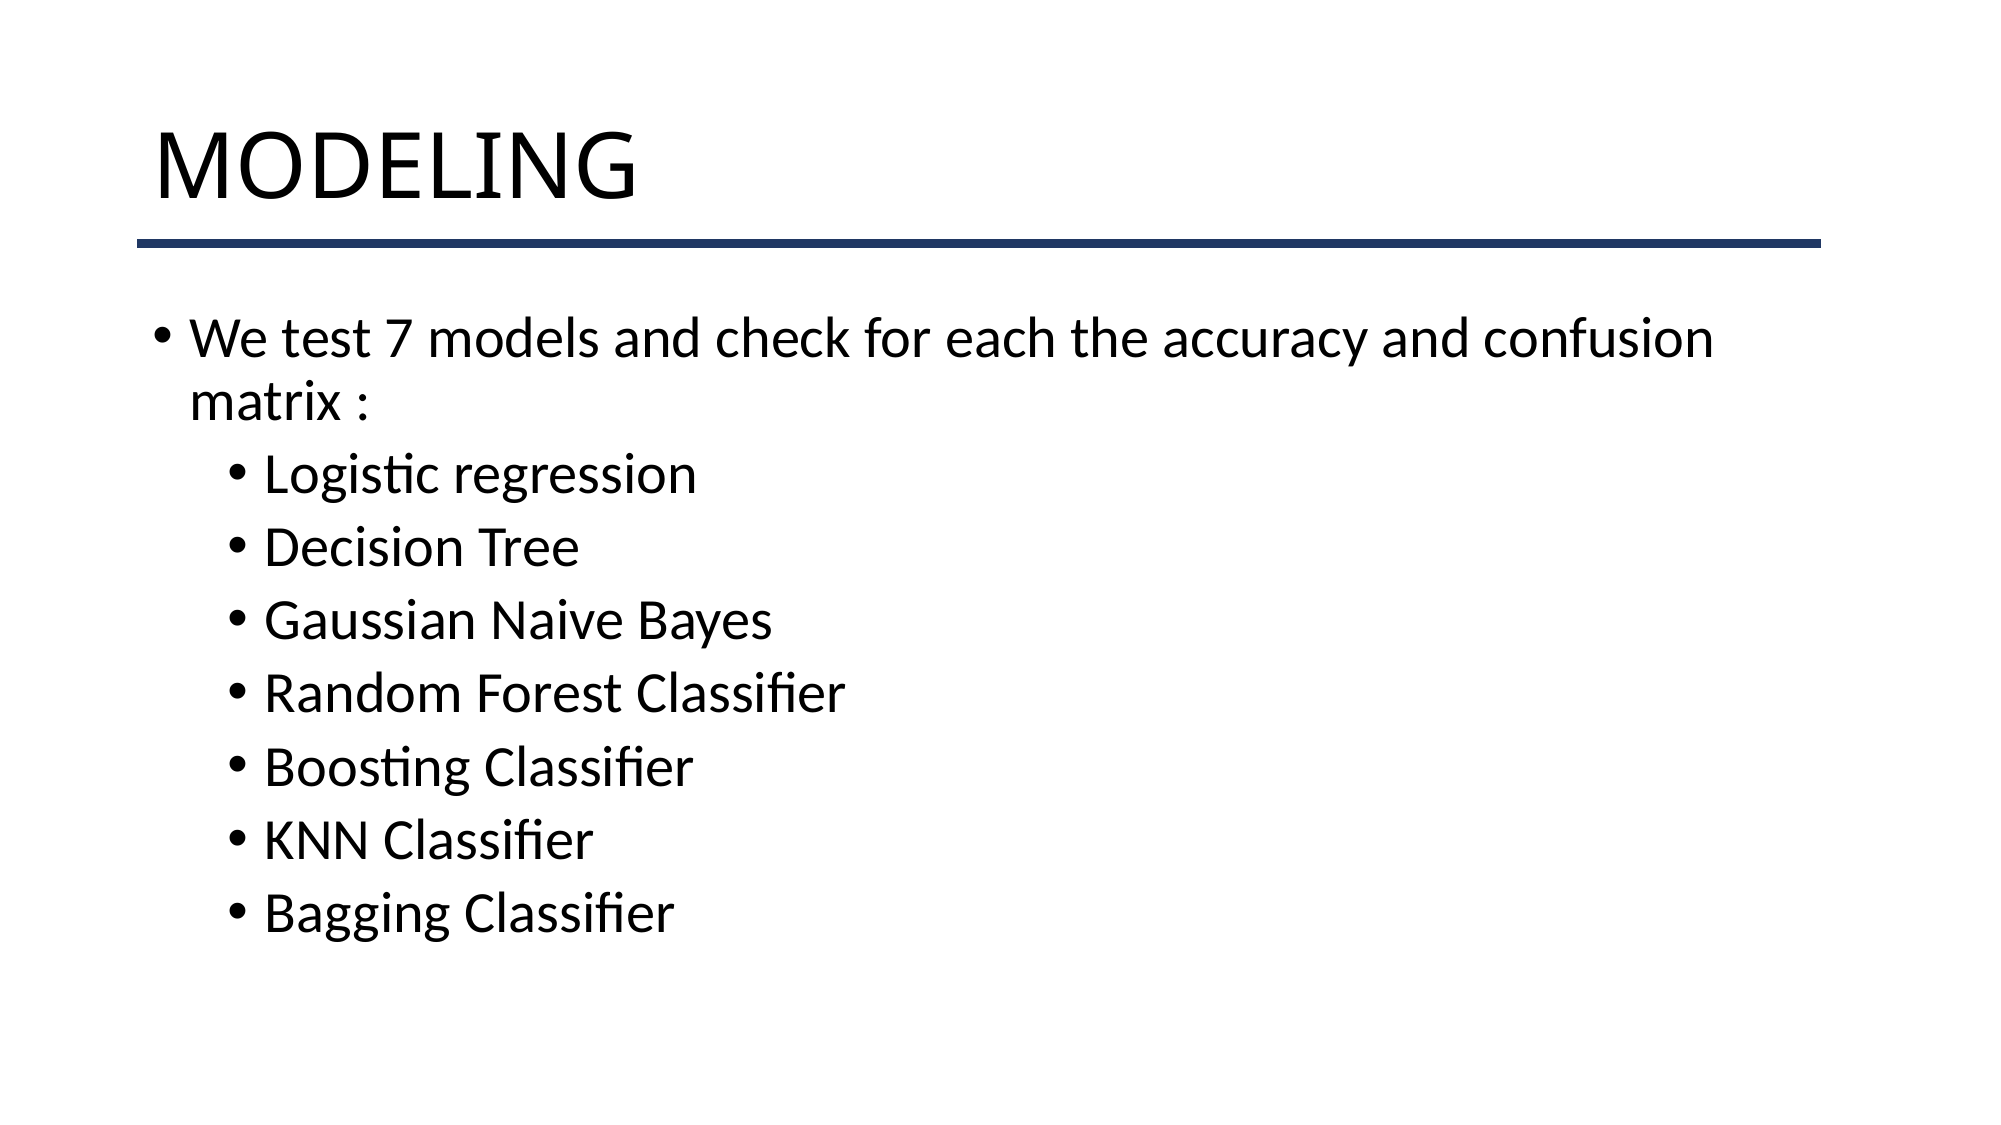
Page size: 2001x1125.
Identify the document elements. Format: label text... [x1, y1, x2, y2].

title MODELING [137, 59, 1863, 278]
list We test 7 models and check for each the accuracy and confusion matrix : Logistic regression Decision Tree Gaussian Naive Bayes Random Forest Classifier Boosting Classifier KNN Classifier Bagging Classifier [137, 299, 1863, 1014]
